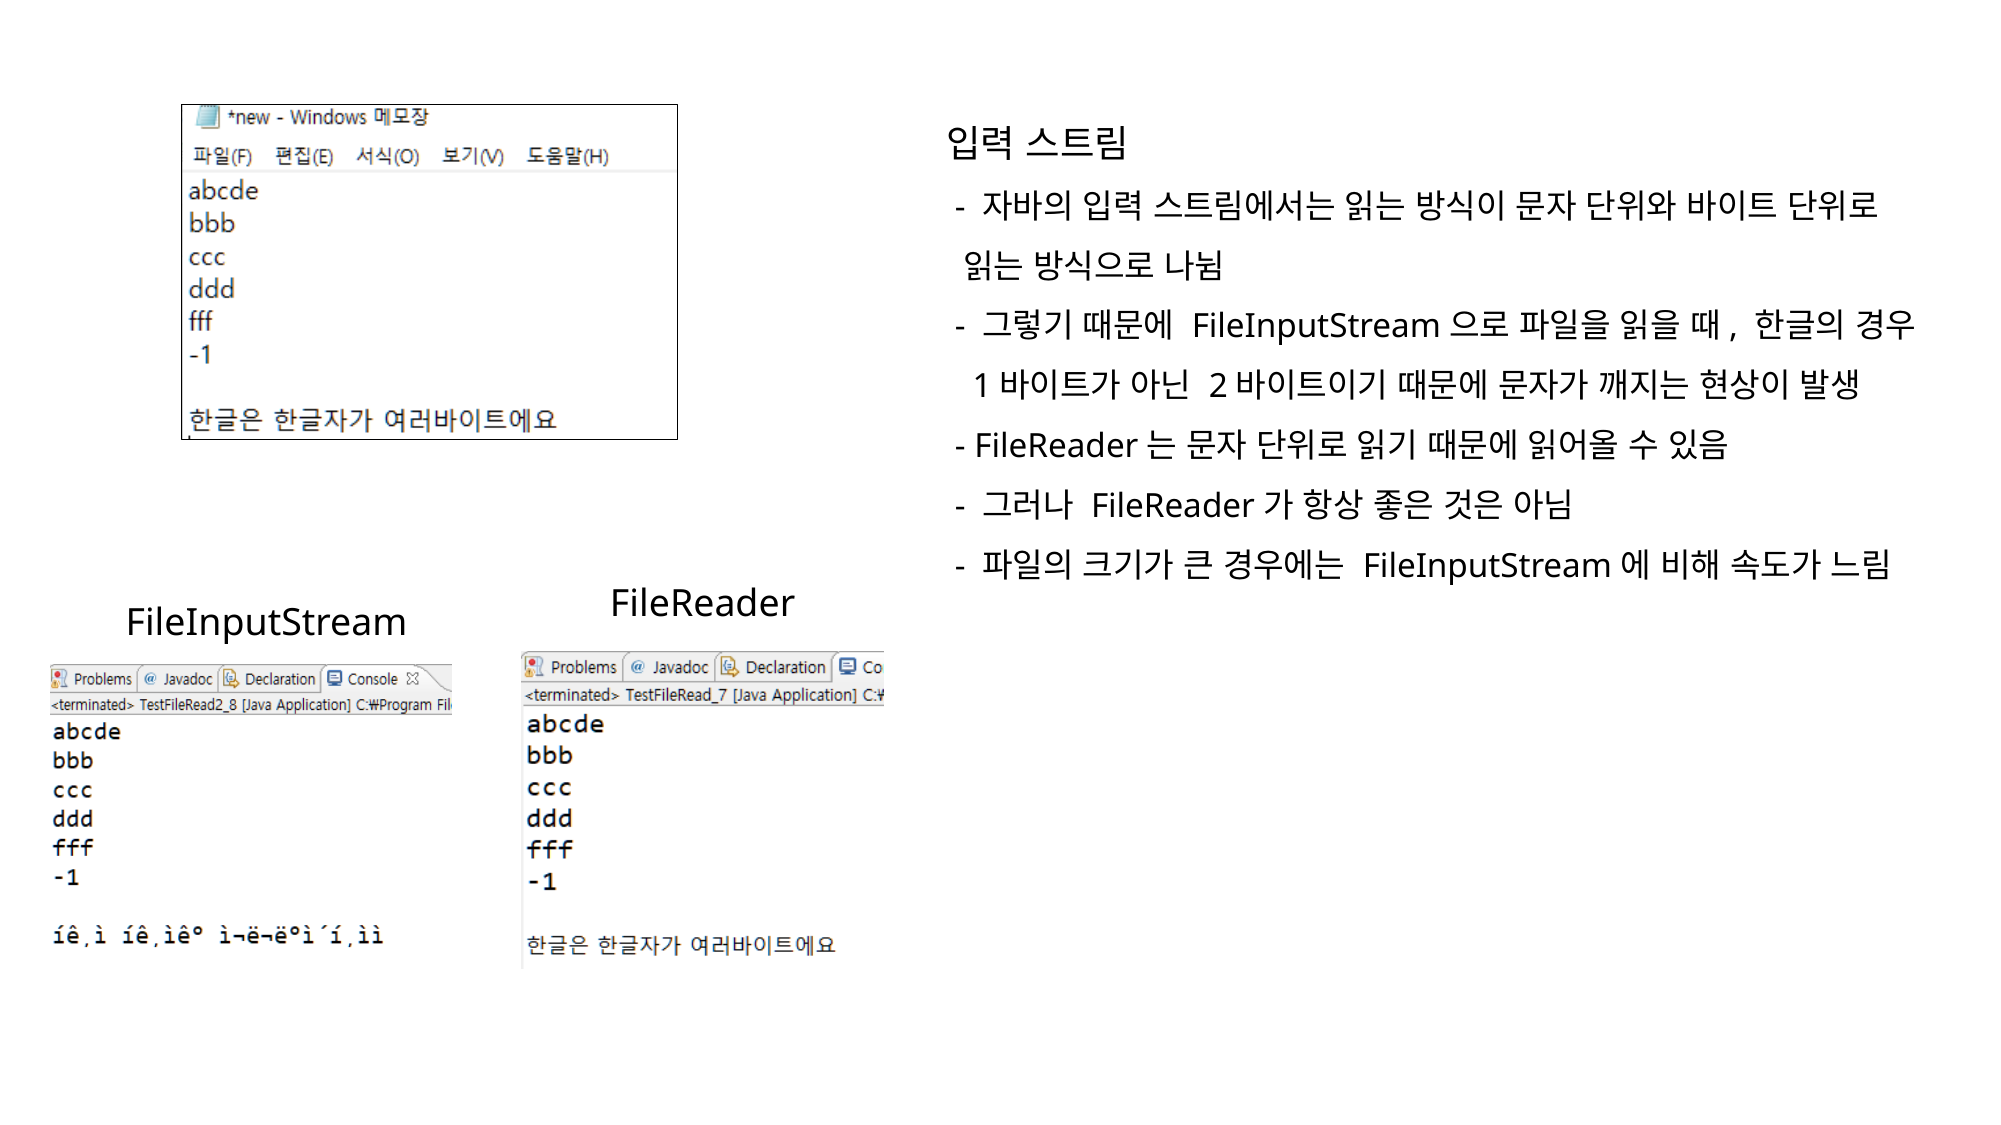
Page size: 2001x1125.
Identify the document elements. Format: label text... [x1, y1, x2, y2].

picture [50, 664, 452, 969]
picture [181, 104, 677, 439]
text_box FileReader [595, 571, 852, 632]
picture [521, 651, 884, 969]
text_box FileInputStream [110, 590, 452, 651]
text_box 입력 스트림 - 자바의 입력 스트림에서는 읽는 방식이 문자 단위와 바이트 단위로 읽는 방식으로 나뉨 - 그렇기 때문에 FileInputStream으로 파일을 읽을 때, 한글의 경우 1바이트가 아닌 2바이트이기 때문에 문자가 깨지는 현상이 발생 - FileReader는 문자 단위로 읽기 때문에 읽어올 수 있음 - 그러나 FileReader가 항상 좋은 것은 아님 - 파일의 크기가 큰 경우에는 FileInputStream에 비해 속도가 느림 [931, 90, 2000, 592]
